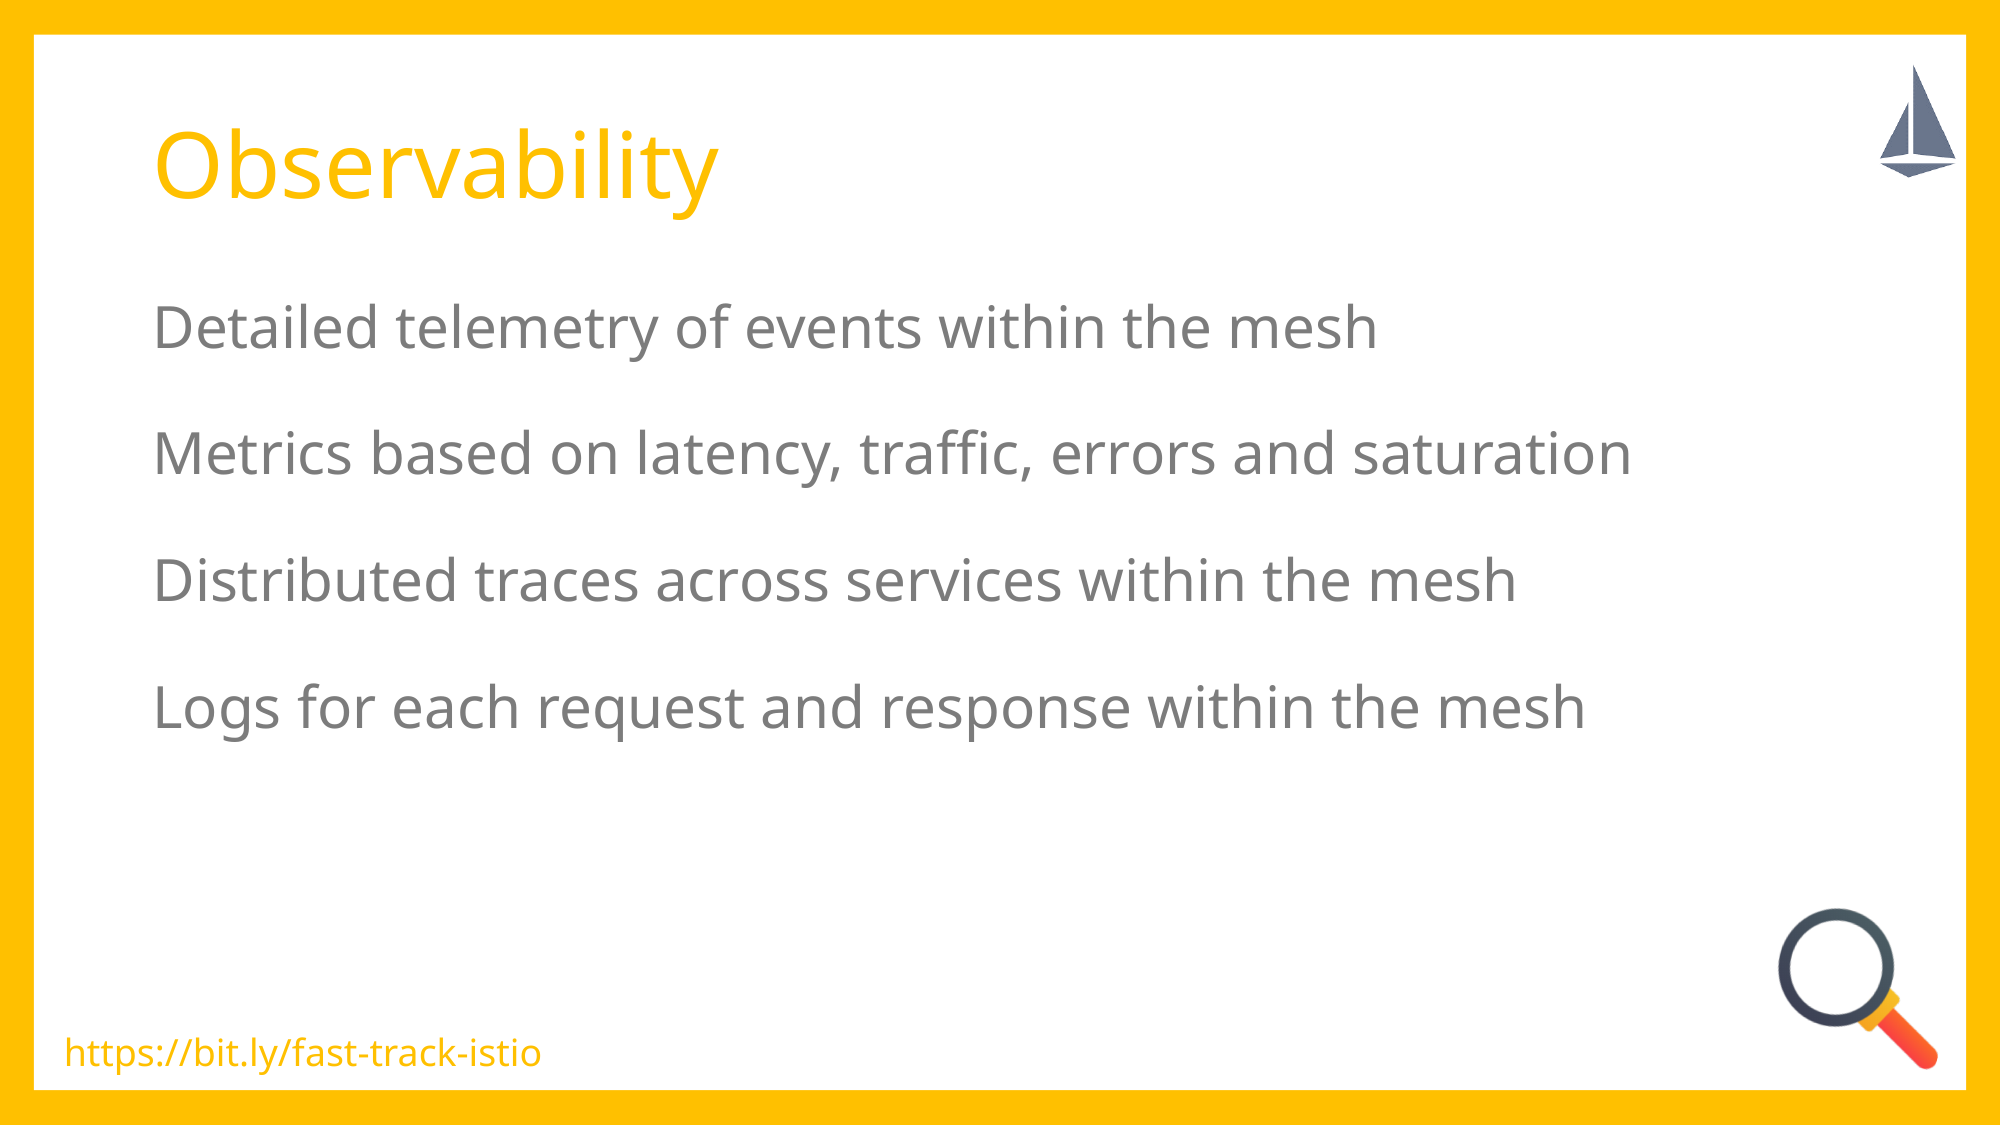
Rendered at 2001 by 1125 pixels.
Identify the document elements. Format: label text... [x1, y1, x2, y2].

title Observability [137, 59, 1863, 278]
picture [1865, 59, 1964, 185]
list Detailed telemetry of events within the mesh Metrics based on latency, traffic, errors and saturation Distributed traces across services within the mesh Logs for each request and response within the mesh [137, 290, 1863, 1005]
picture [1751, 867, 1974, 1093]
